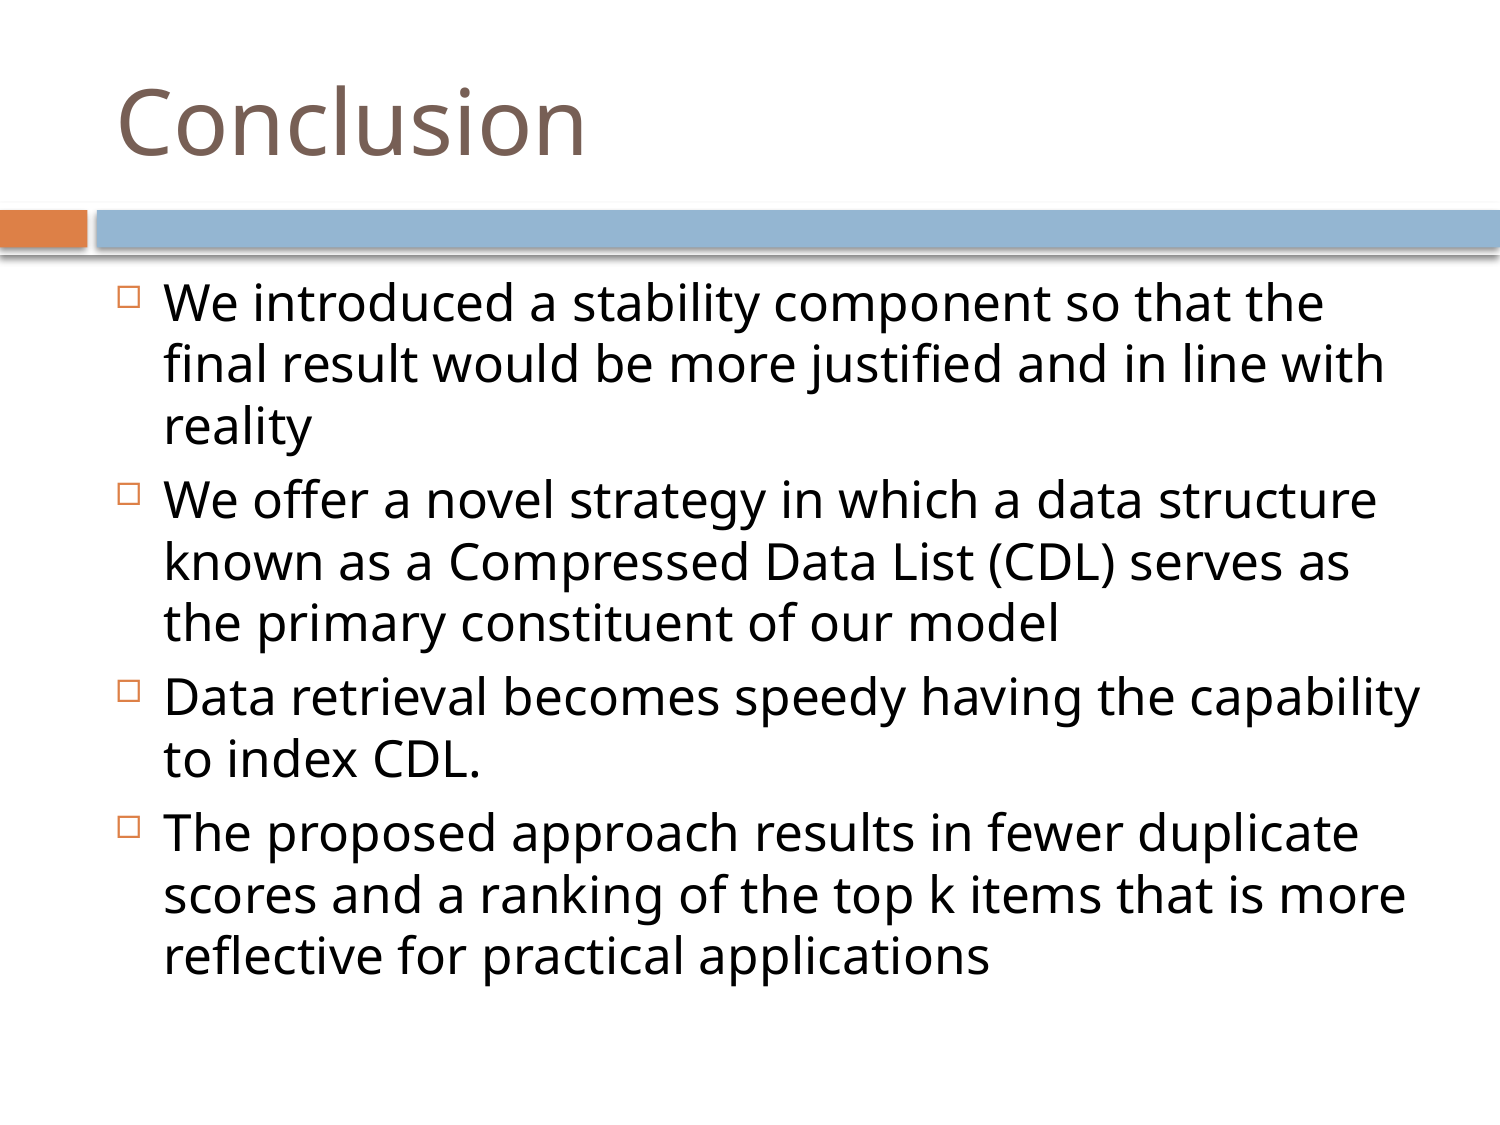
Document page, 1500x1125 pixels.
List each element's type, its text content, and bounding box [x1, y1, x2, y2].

title Conclusion [100, 37, 1438, 200]
list We introduced a stability component so that the final result would be more justified and in line with reality We offer a novel strategy in which a data structure known as a Compressed Data List (CDL) serves as the primary constituent of our model Data retrieval becomes speedy having the capability to index CDL. The proposed approach results in fewer duplicate scores and a ranking of the top k items that is more reflective for practical applications [100, 262, 1438, 1000]
